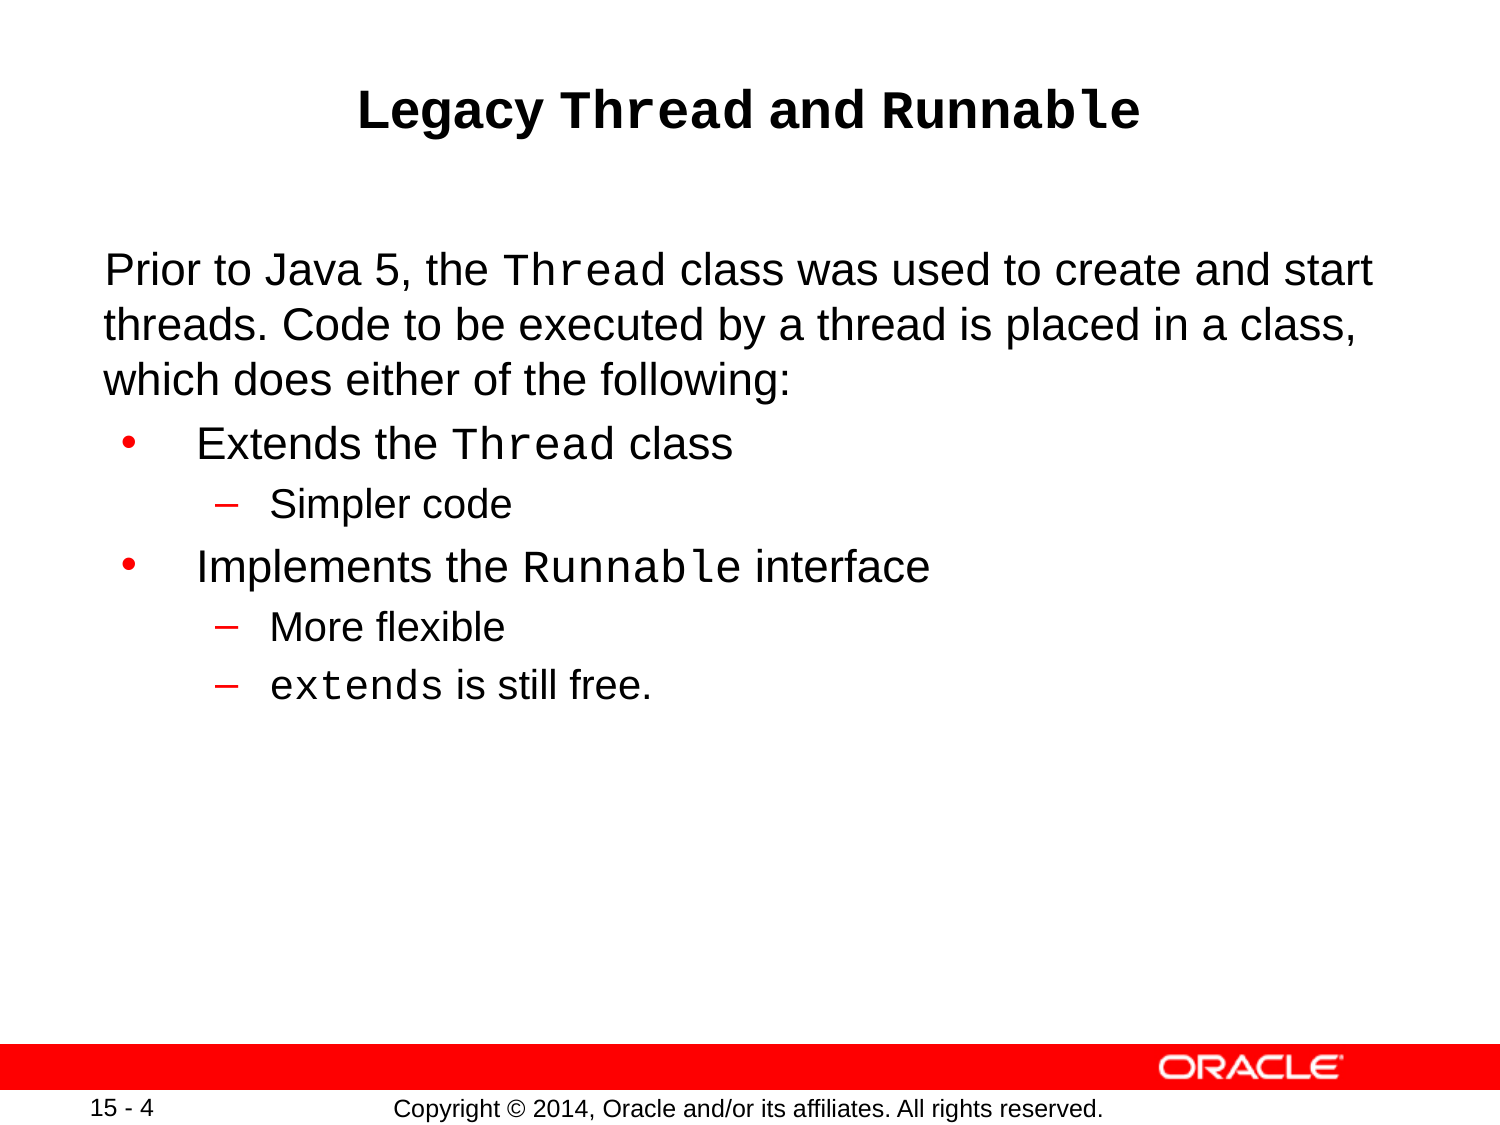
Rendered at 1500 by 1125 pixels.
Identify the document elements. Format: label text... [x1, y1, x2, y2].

list Prior to Java 5, the Thread class was used to create and start threads. Code to be executed by a thread is placed in a class, which does either of the following: Extends the Thread class Simpler code Implements the Runnable interface More flexible extends is still free. [99, 237, 1399, 791]
title Legacy Thread and Runnable [99, 72, 1399, 216]
picture [0, 1044, 1500, 1090]
